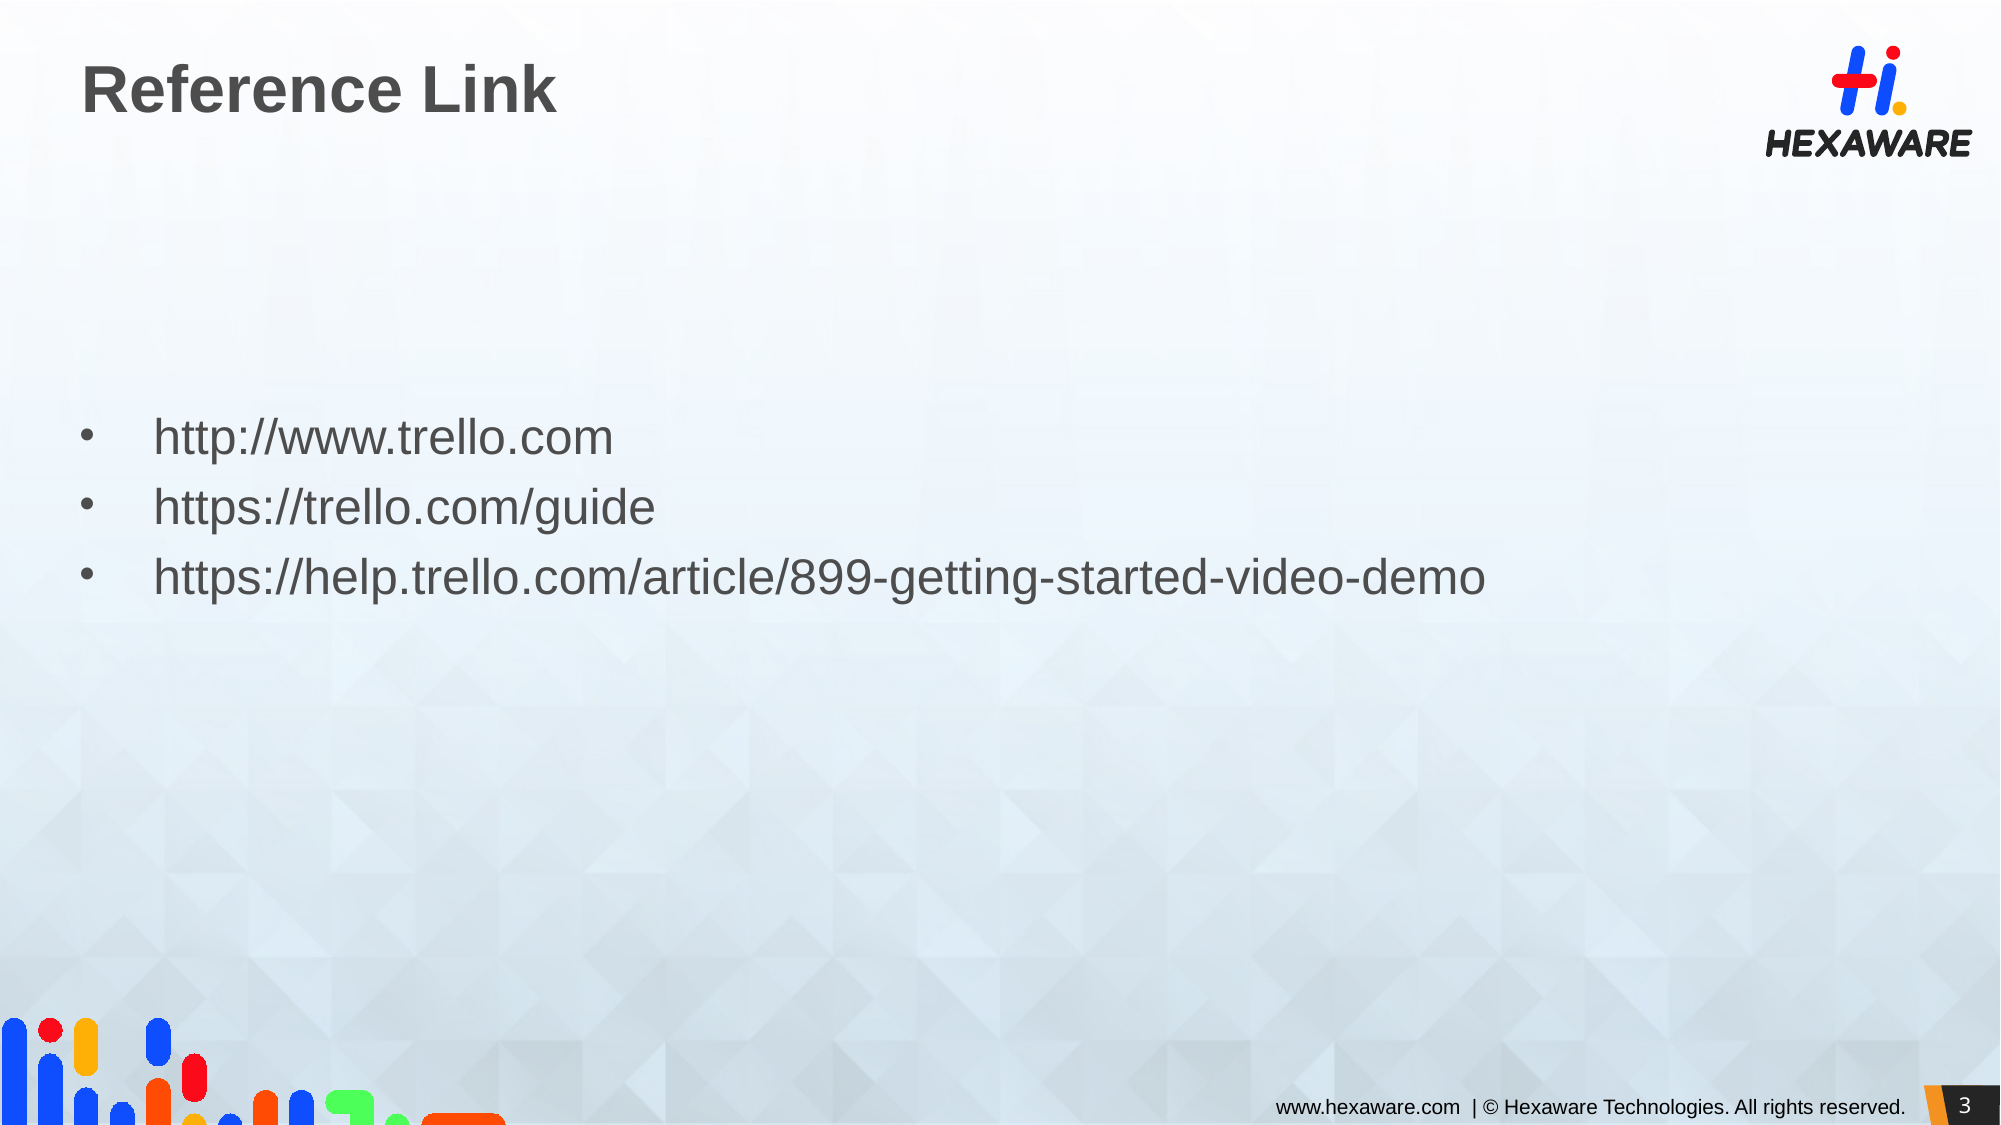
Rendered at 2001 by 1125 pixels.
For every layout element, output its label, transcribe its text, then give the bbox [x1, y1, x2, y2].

list http://www.trello.com https://trello.com/guide https://help.trello.com/article/899-getting-started-video-demo [67, 258, 1933, 1062]
title Reference Link [70, 35, 1521, 136]
picture [0, 0, 2001, 1125]
